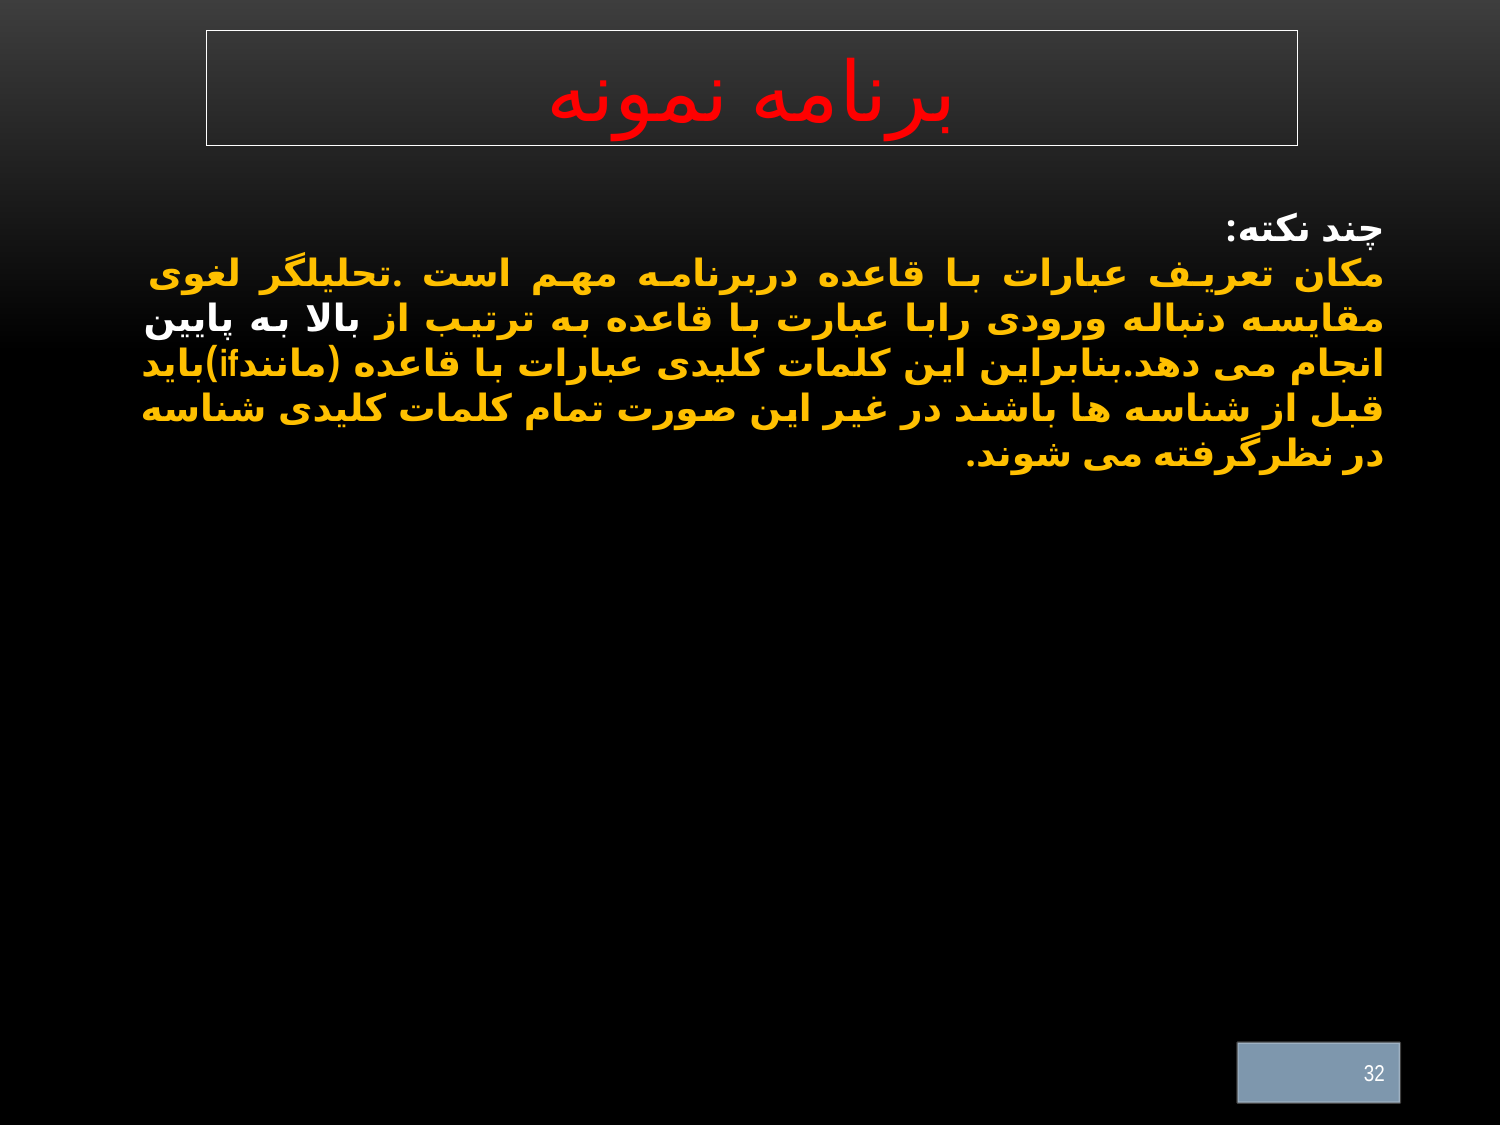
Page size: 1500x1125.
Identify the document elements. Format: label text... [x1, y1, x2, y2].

slide_number 32 [1236, 1041, 1401, 1104]
text_box برنامه نمونه [206, 30, 1298, 146]
text_box چند نکته: مکان تعریف عبارات با قاعده دربرنامه مهم است .تحلیلگر لغوی مقایسه دنباله ورودی رابا عبارت با قاعده به ترتیب از بالا به پایین انجام می دهد.بنابراین این کلمات کلیدی عبارات با قاعده (مانندif)باید قبل از شناسه ها باشند در غیر این صورت تمام کلمات کلیدی شناسه در نظرگرفته می شوند. [123, 196, 1400, 481]
